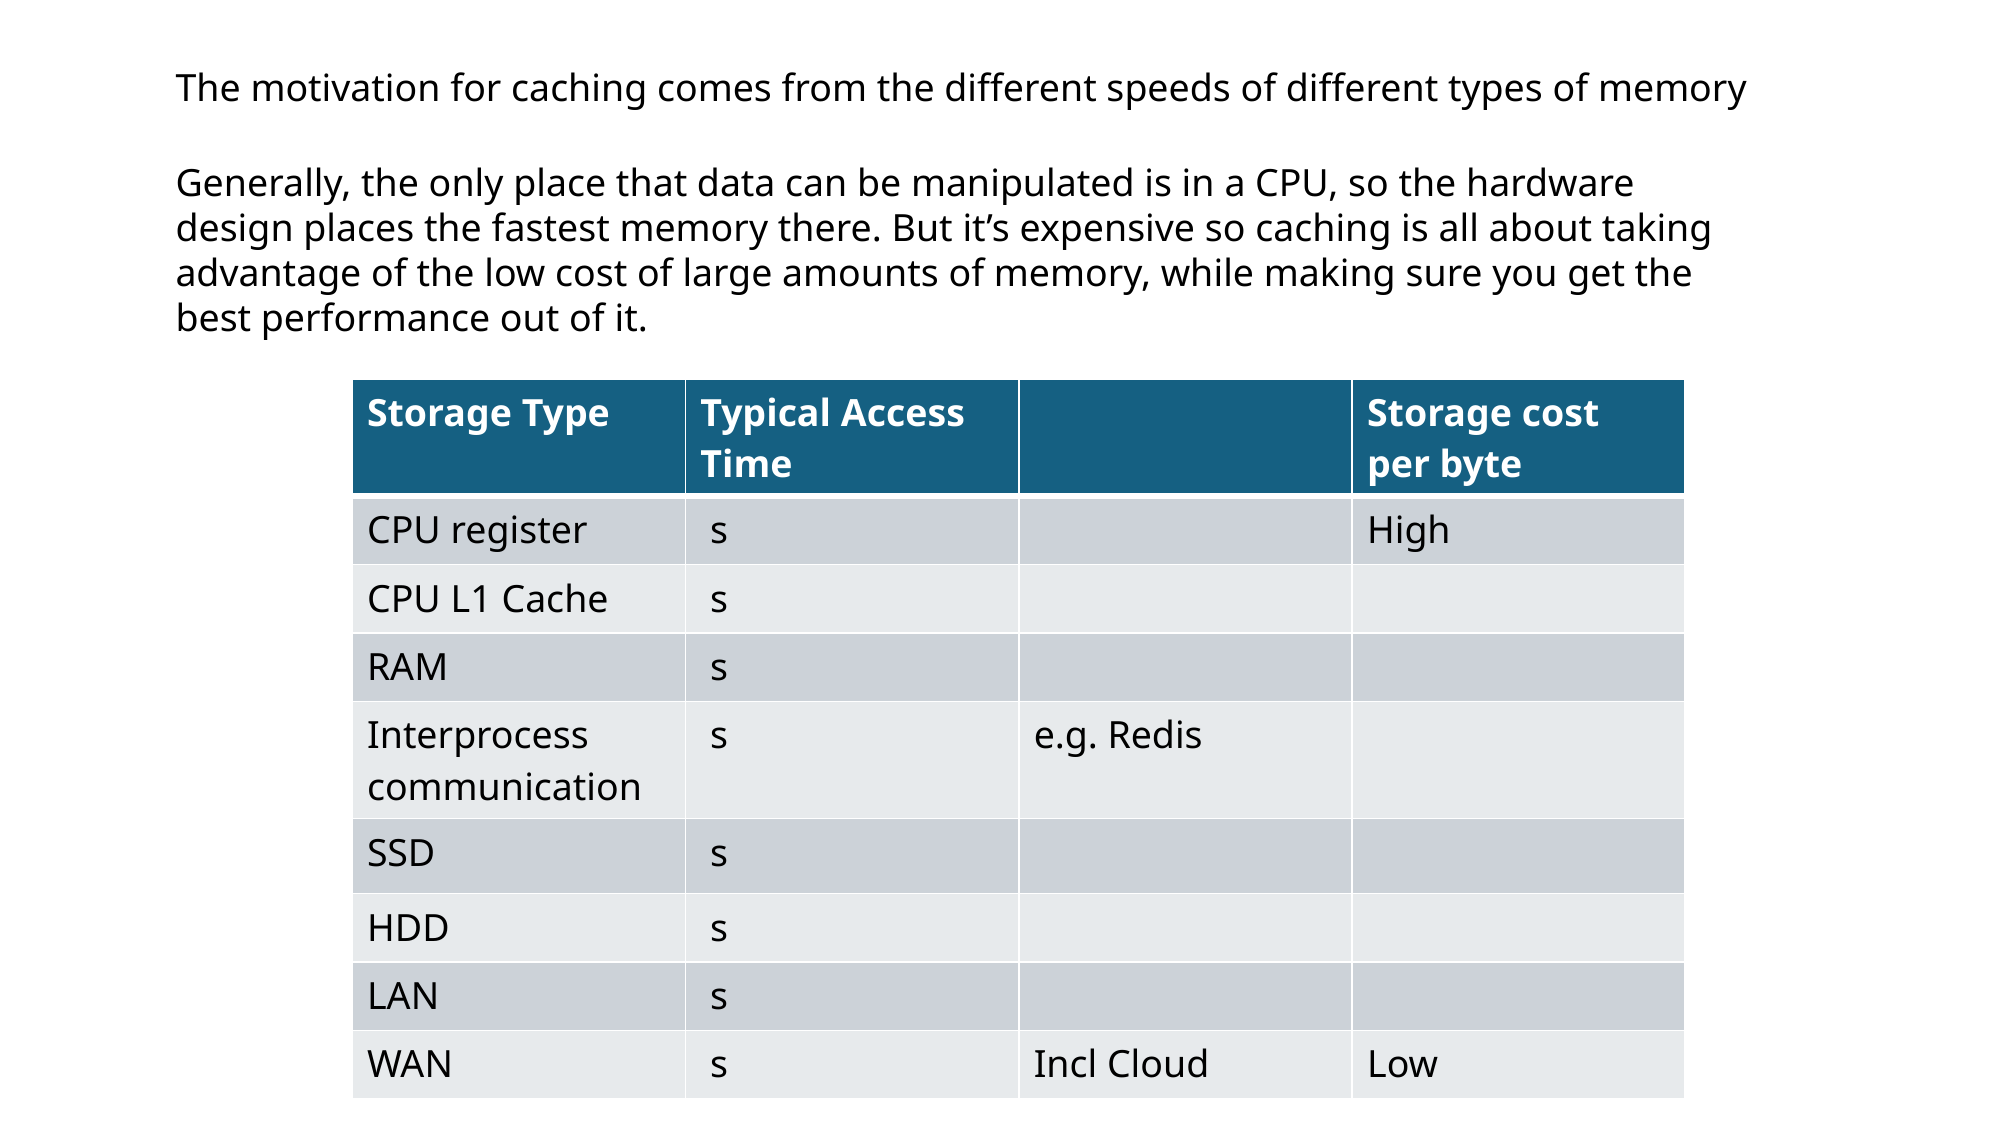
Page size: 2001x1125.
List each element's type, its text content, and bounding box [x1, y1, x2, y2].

text_box Generally, the only place that data can be manipulated is in a CPU, so the hardware design places the fastest memory there. But it’s expensive so caching is all about taking advantage of the low cost of large amounts of memory, while making sure you get the best performance out of it. [160, 151, 1747, 347]
text_box The motivation for caching comes from the different speeds of different types of memory [160, 56, 1802, 116]
